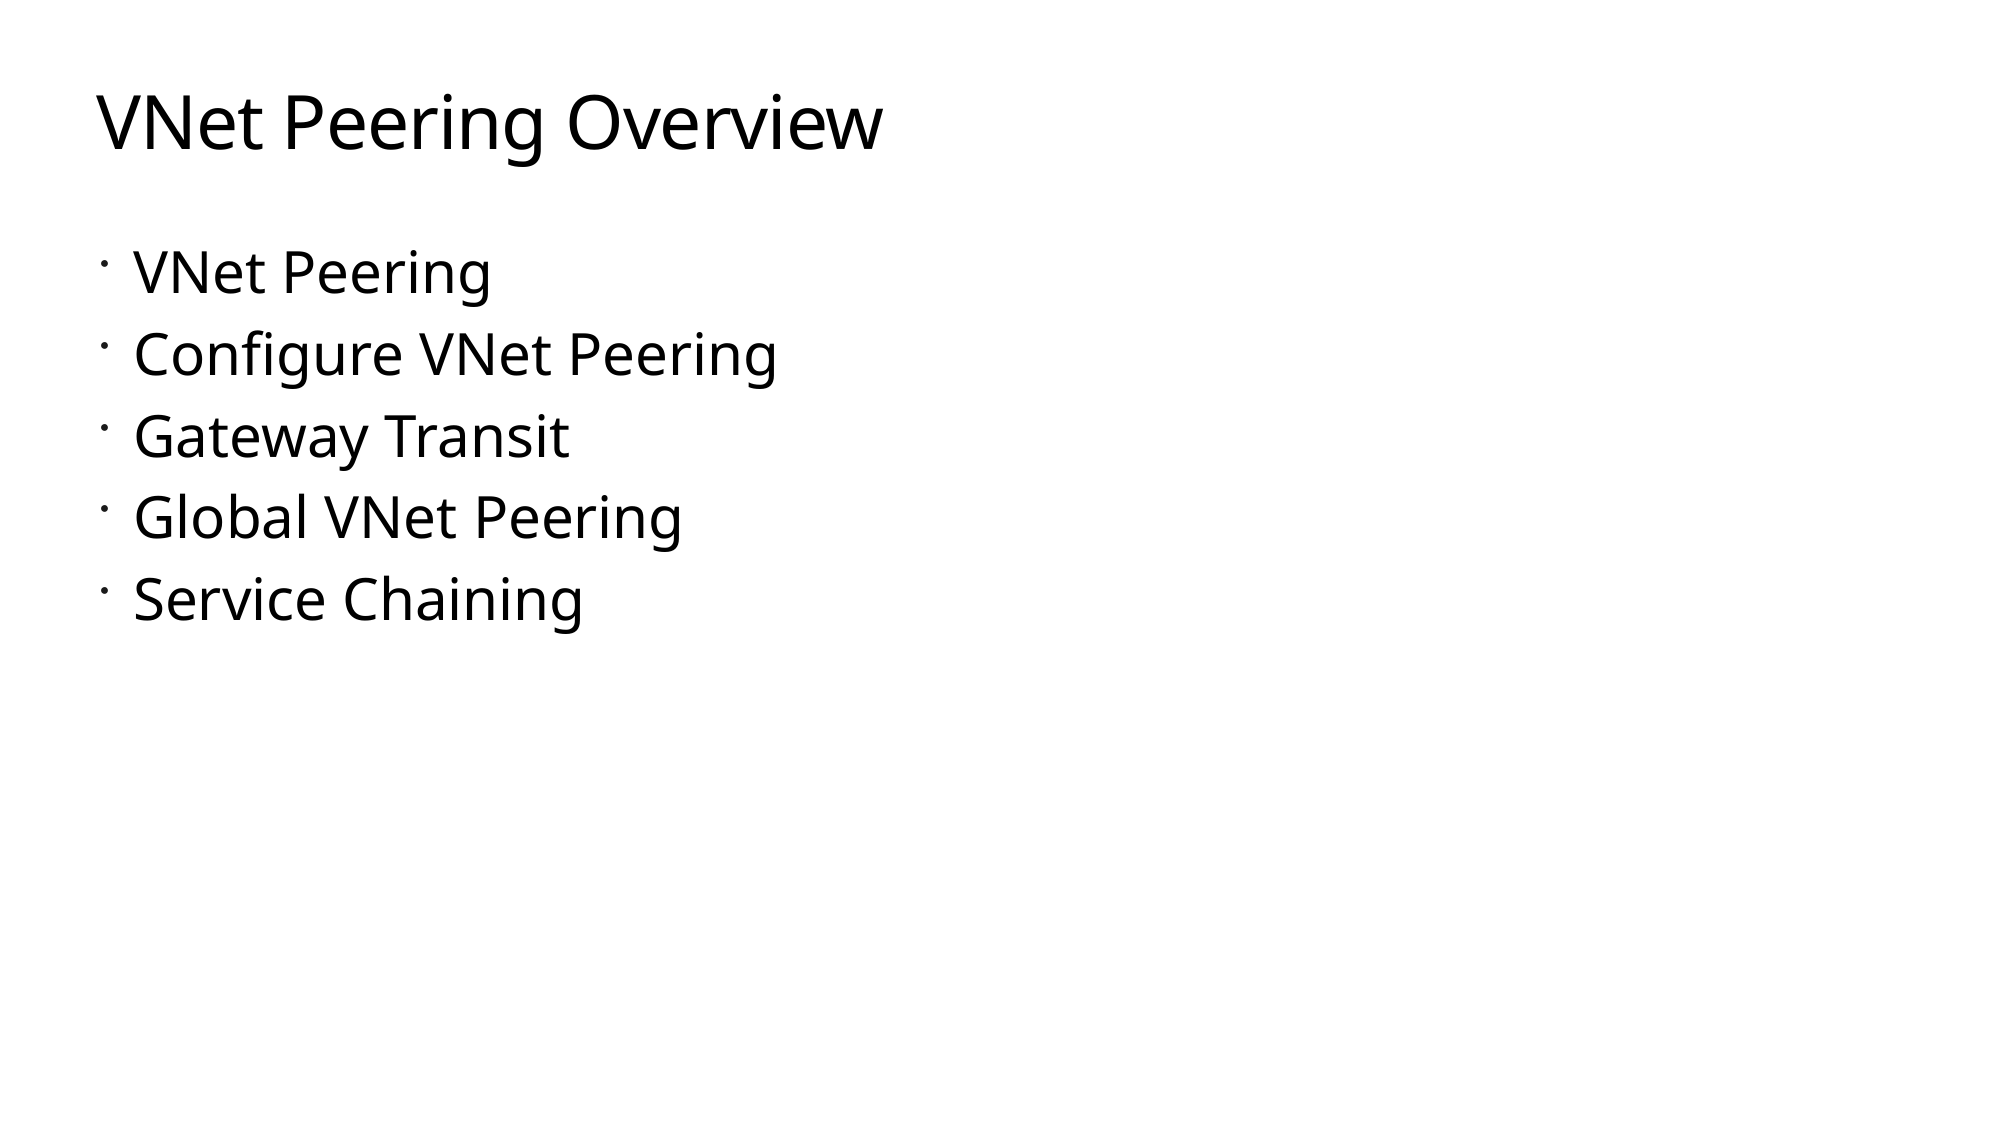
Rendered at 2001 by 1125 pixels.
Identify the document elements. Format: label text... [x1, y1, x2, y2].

title VNet Peering Overview [96, 75, 1904, 166]
list VNet Peering Configure VNet Peering Gateway Transit Global VNet Peering Service Chaining [95, 235, 1904, 646]
